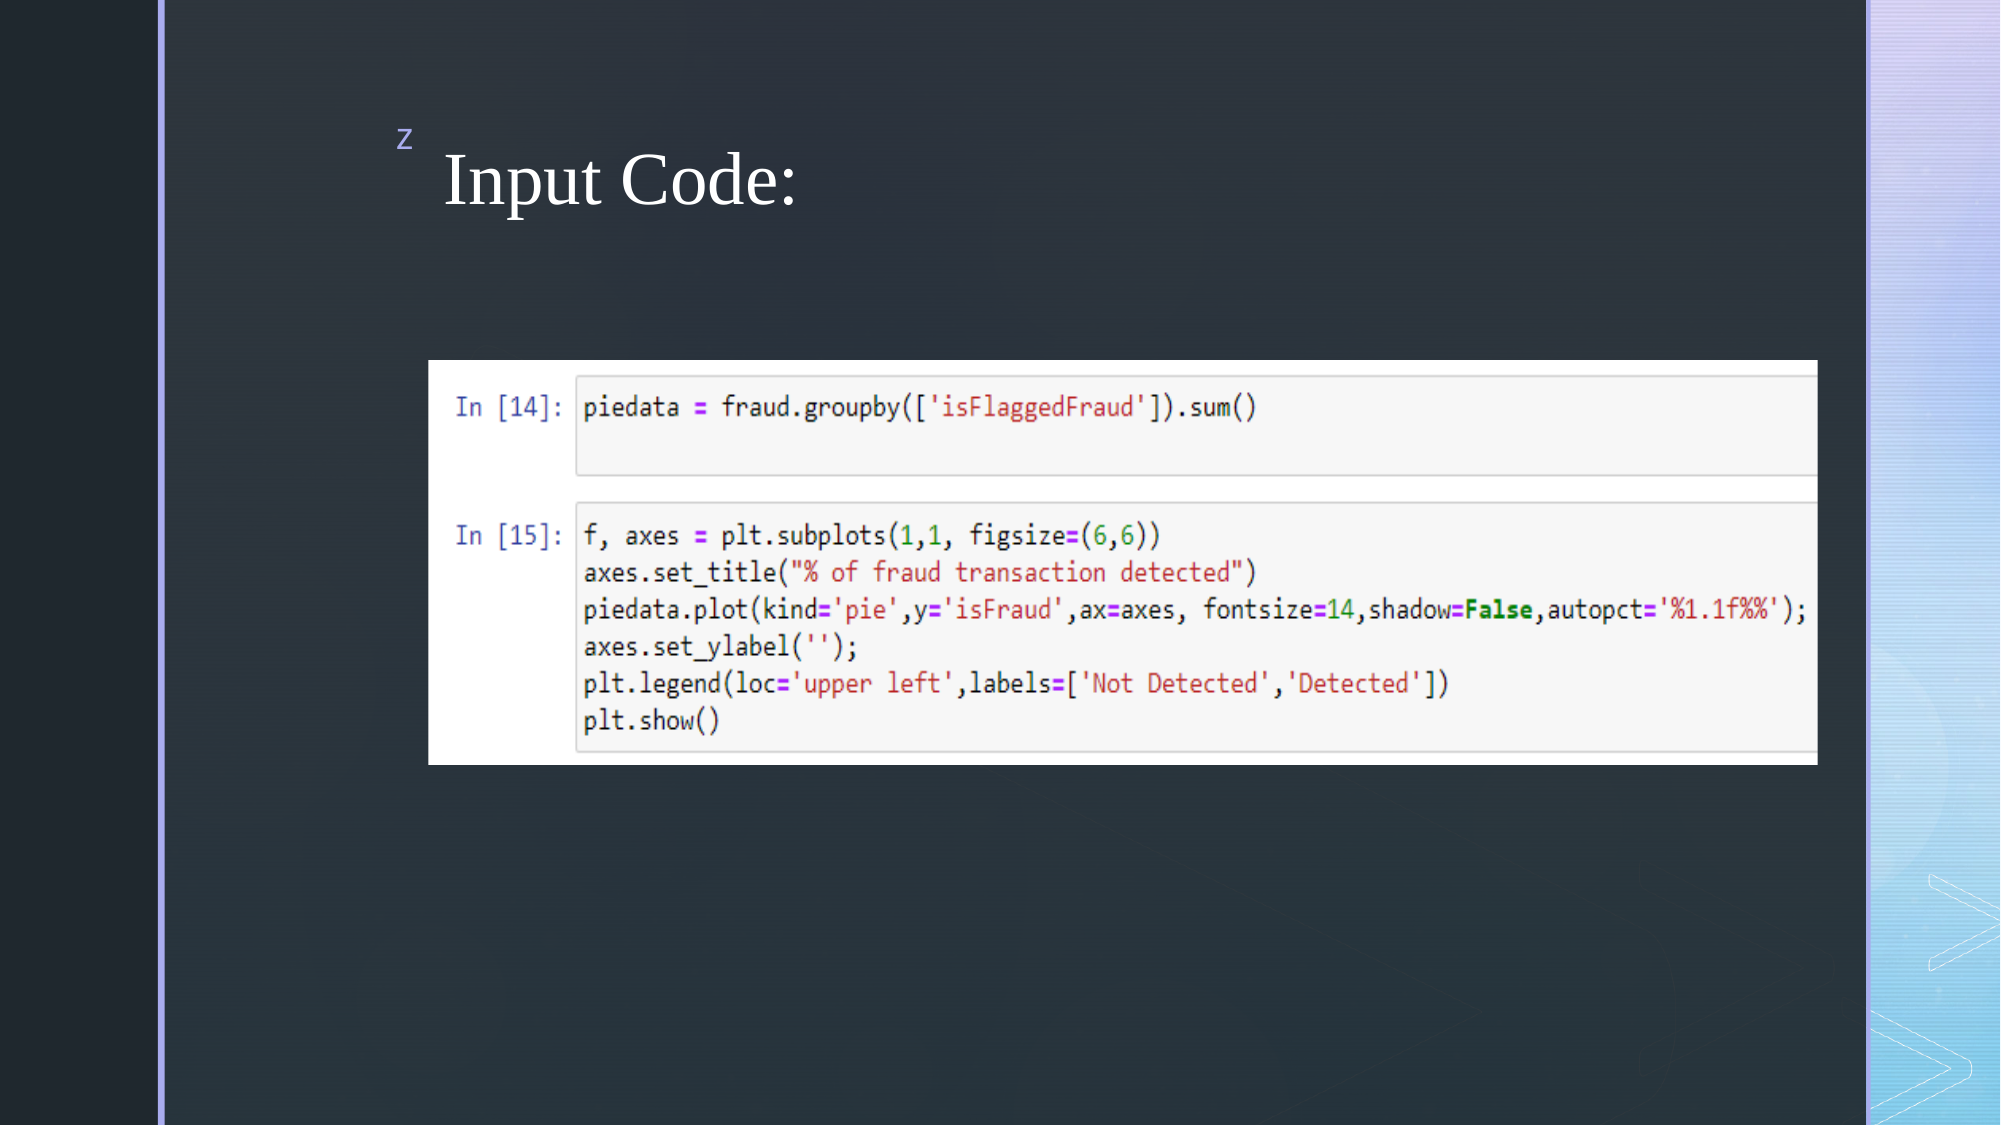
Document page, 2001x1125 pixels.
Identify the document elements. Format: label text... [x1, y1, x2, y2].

picture [1871, 0, 2001, 1125]
title Input Code: [428, 132, 1734, 310]
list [428, 359, 1818, 766]
